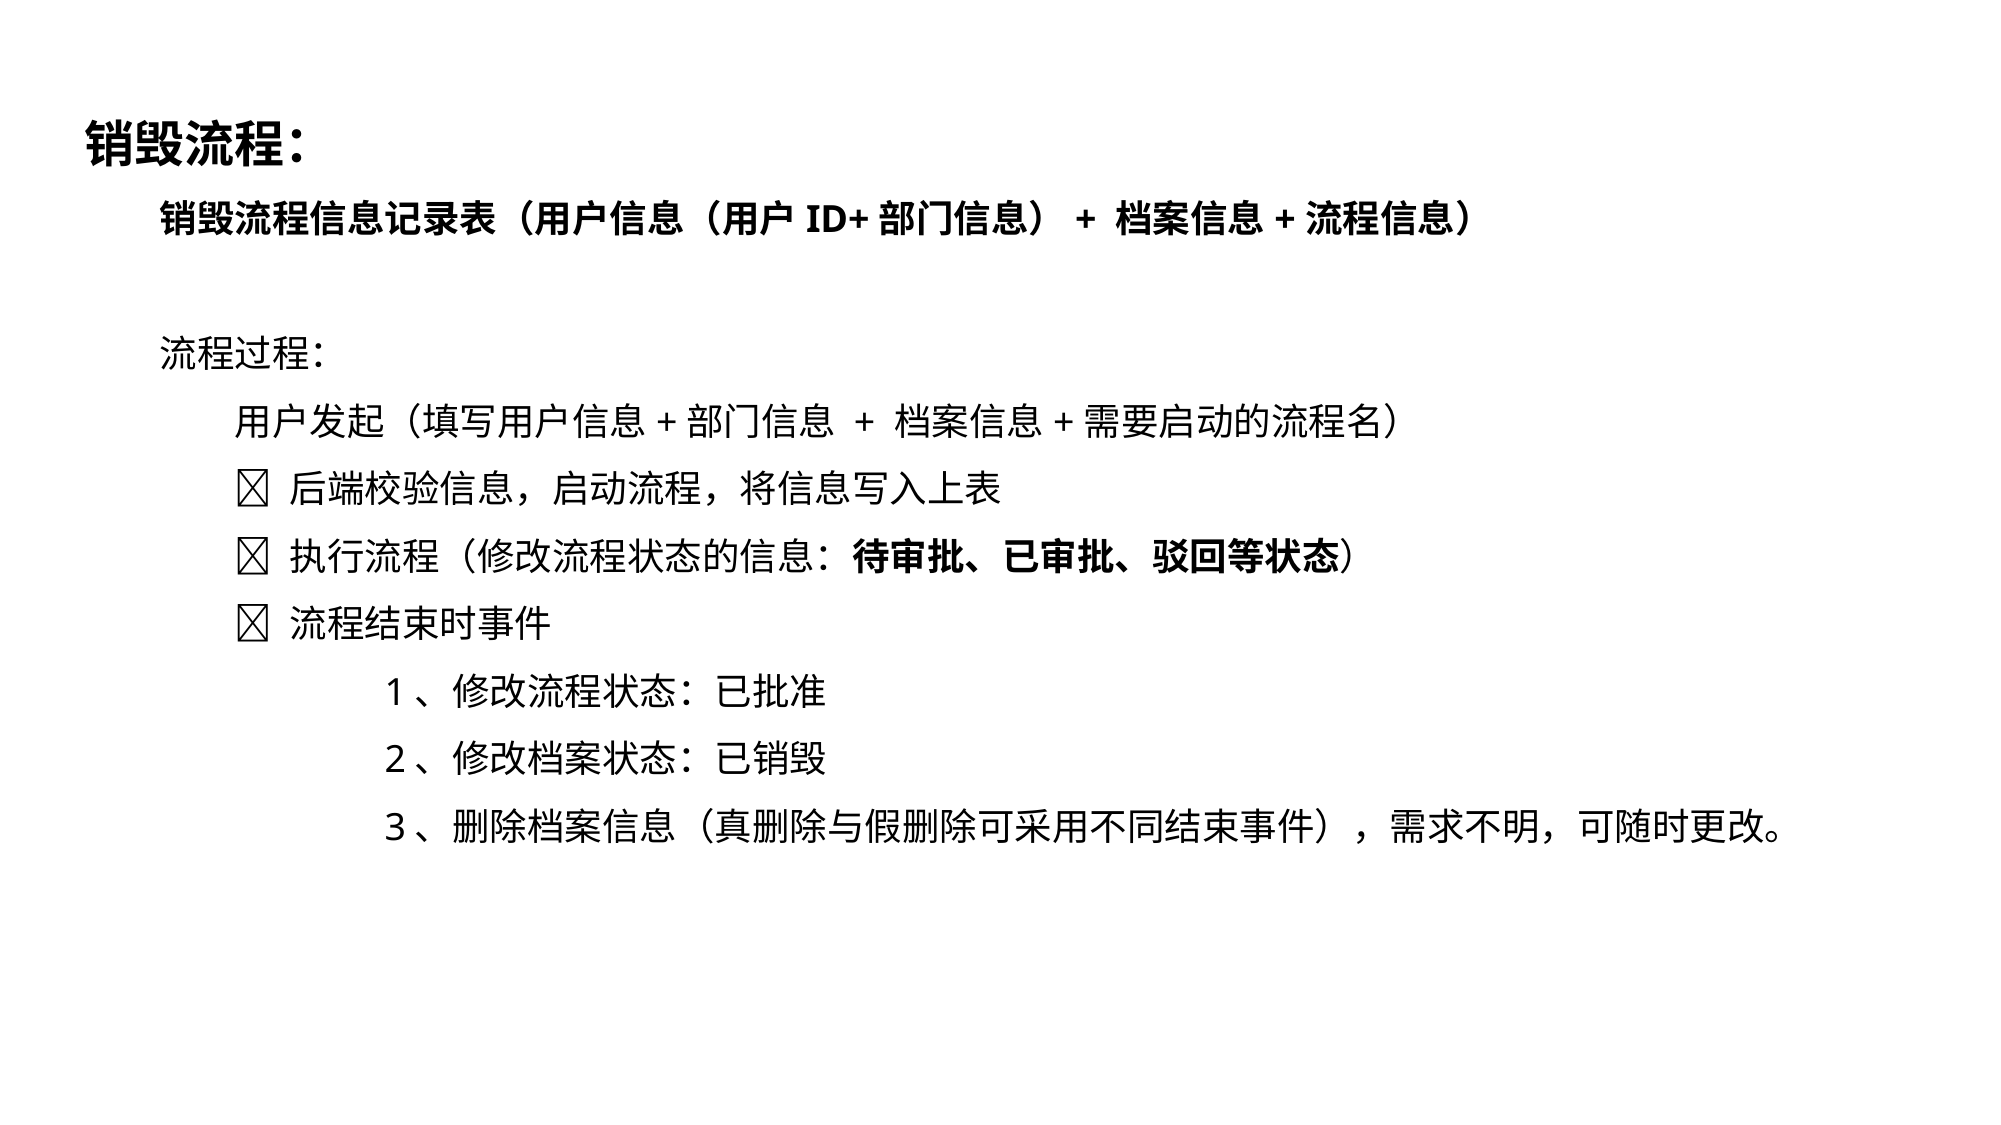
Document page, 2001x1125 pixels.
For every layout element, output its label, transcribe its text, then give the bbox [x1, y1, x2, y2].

text_box 销毁流程： 销毁流程信息记录表（用户信息（用户ID+部门信息）+ 档案信息+流程信息） 流程过程： 用户发起（填写用户信息+部门信息 + 档案信息+需要启动的流程名）  后端校验信息，启动流程，将信息写入上表  执行流程（修改流程状态的信息：待审批、已审批、驳回等状态）  流程结束时事件 1、修改流程状态：已批准 2、修改档案状态：已销毁 3、删除档案信息（真删除与假删除可采用不同结束事件），需求不明，可随时更改。 [69, 75, 1930, 855]
